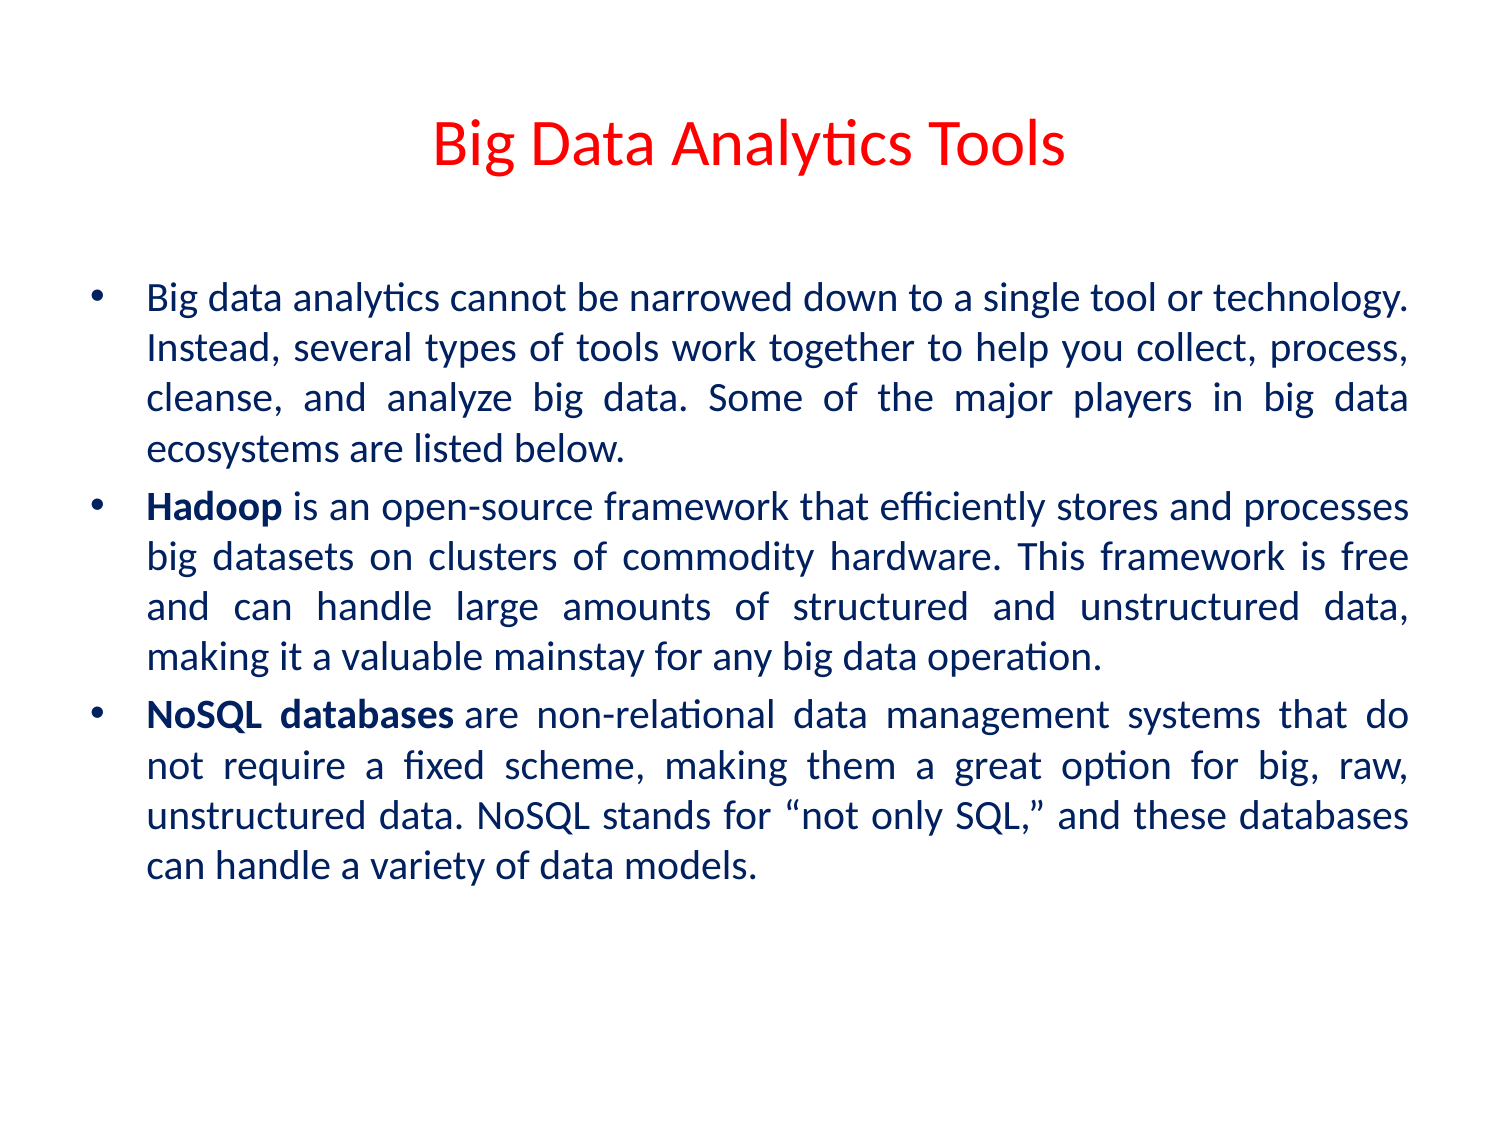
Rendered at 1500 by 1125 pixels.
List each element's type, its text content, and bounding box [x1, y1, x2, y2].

title Big Data Analytics Tools [75, 45, 1425, 233]
list Big data analytics cannot be narrowed down to a single tool or technology. Instead, several types of tools work together to help you collect, process, cleanse, and analyze big data. Some of the major players in big data ecosystems are listed below. Hadoop is an open-source framework that efficiently stores and processes big datasets on clusters of commodity hardware. This framework is free and can handle large amounts of structured and unstructured data, making it a valuable mainstay for any big data operation. NoSQL databases are non-relational data management systems that do not require a fixed scheme, making them a great option for big, raw, unstructured data. NoSQL stands for “not only SQL,” and these databases can handle a variety of data models. [75, 262, 1425, 1005]
